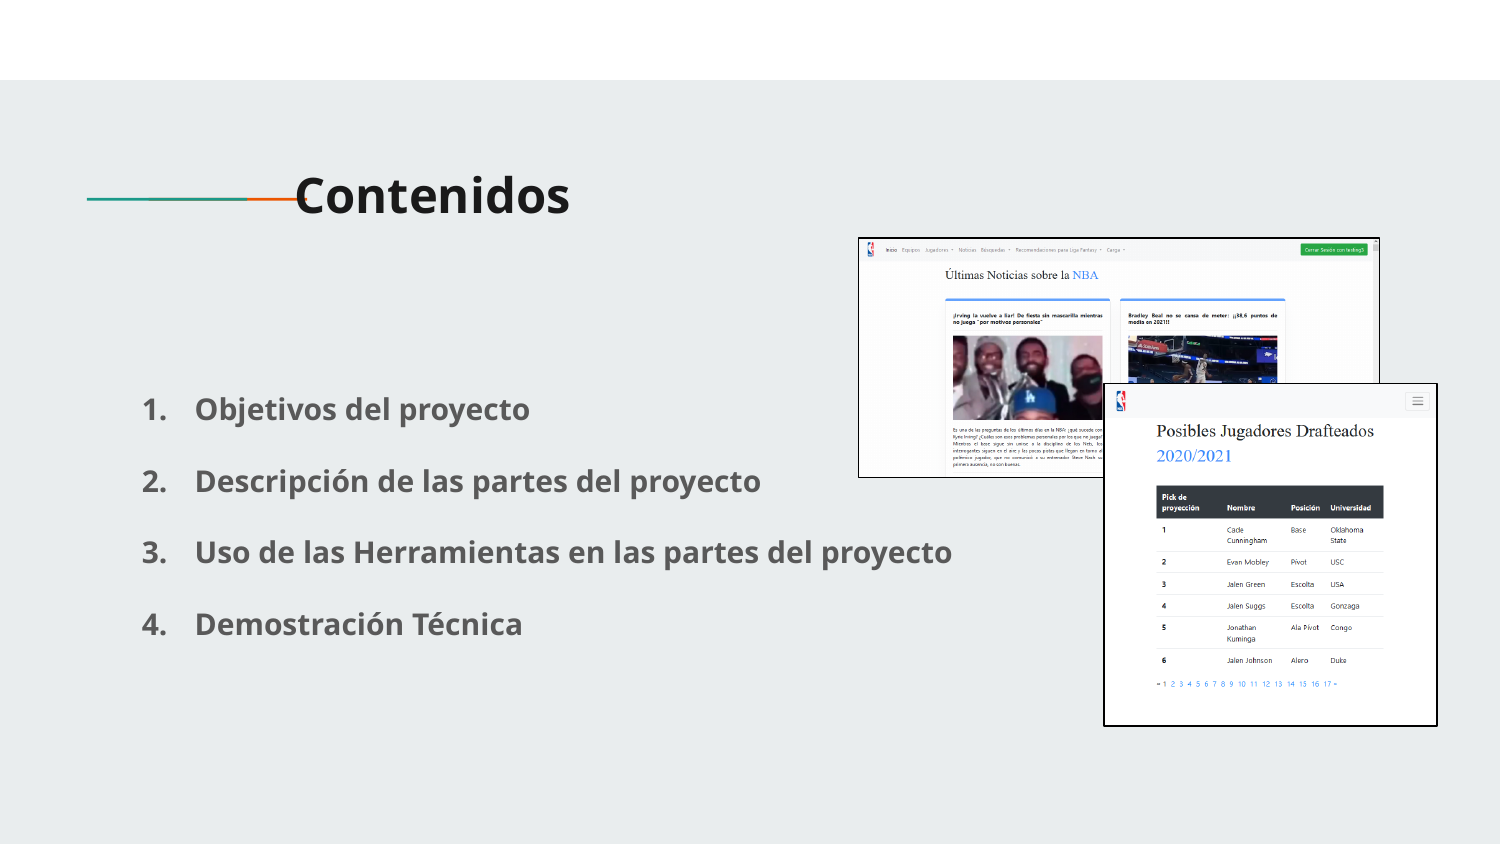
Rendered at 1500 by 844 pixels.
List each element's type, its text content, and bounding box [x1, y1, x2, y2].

title Contenidos [279, 149, 657, 239]
picture [858, 238, 1437, 726]
subtitle Objetivos del proyecto Descripción de las partes del proyecto Uso de las Herramientas en las partes del proyecto Demostración Técnica [106, 339, 1099, 658]
